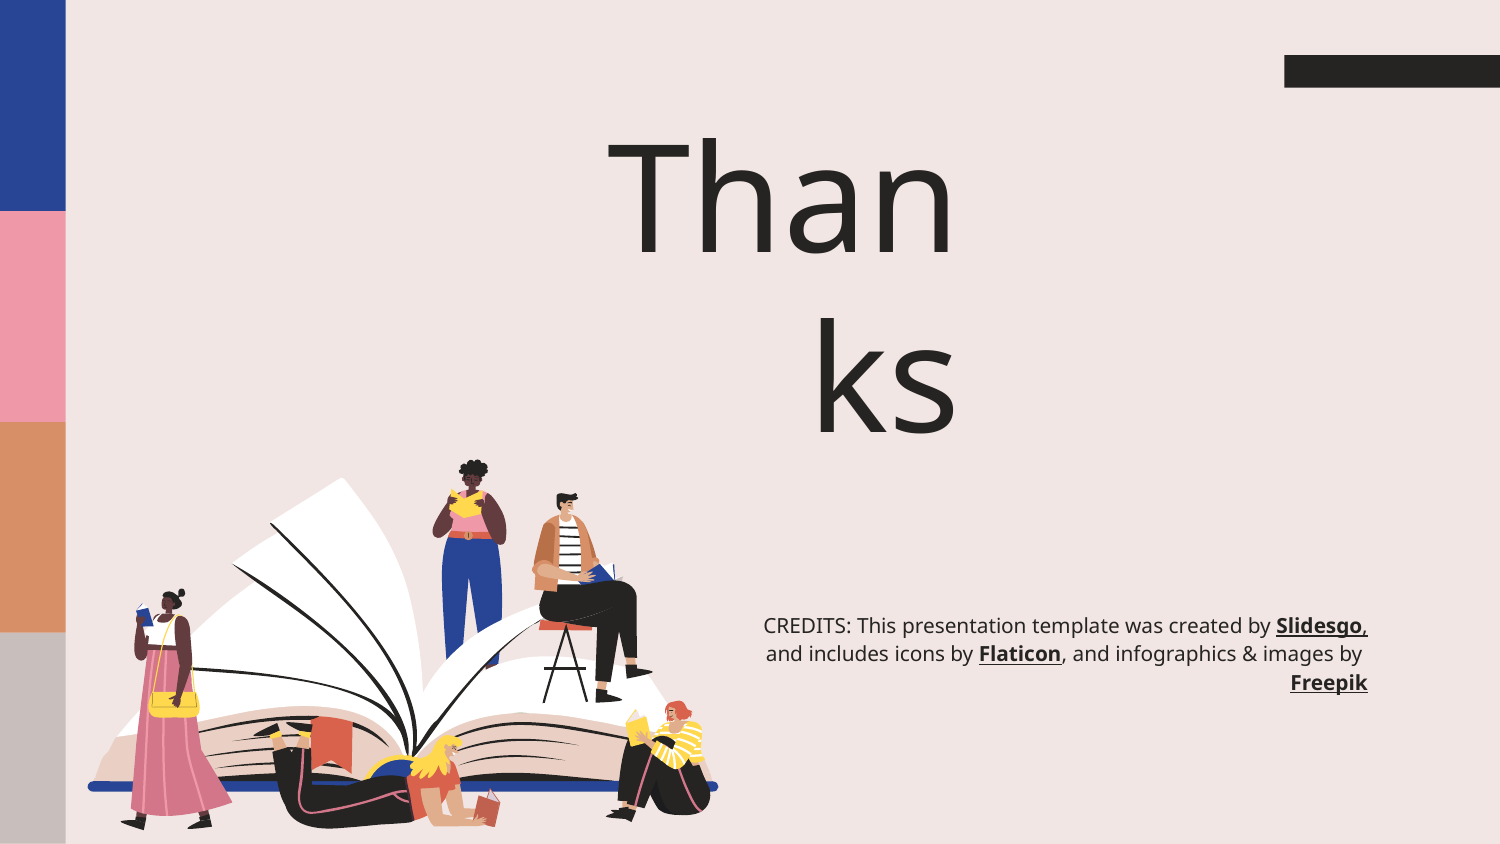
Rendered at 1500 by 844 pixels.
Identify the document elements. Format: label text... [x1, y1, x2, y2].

title Thanks [558, 87, 976, 261]
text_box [87, 459, 719, 831]
